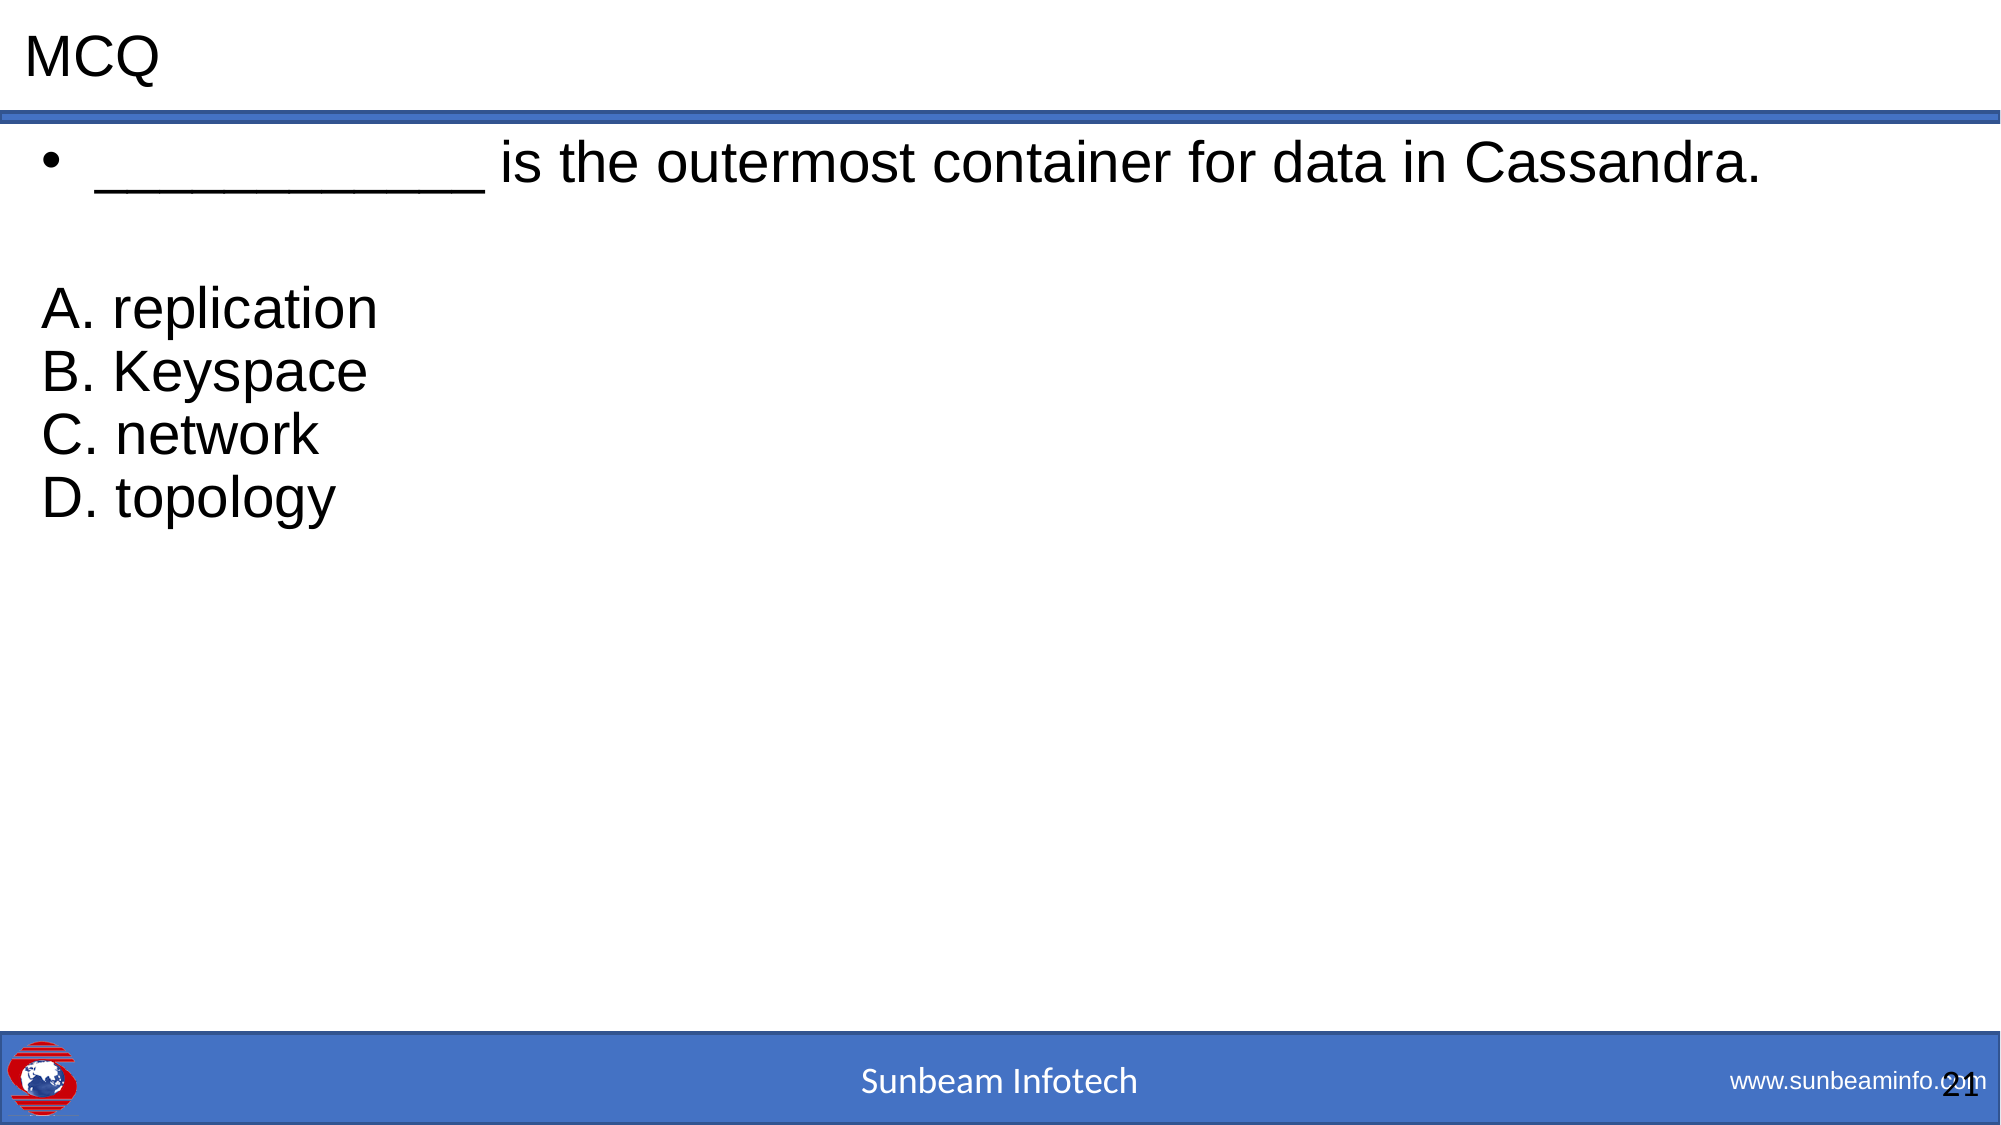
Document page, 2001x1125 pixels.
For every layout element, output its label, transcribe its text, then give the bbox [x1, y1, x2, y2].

text_box [63, 218, 1952, 323]
title MCQ [4, 5, 1993, 112]
slide_number 1 [1879, 1038, 2000, 1125]
list ____________ is the outermost container for data in Cassandra. A. replication B. Keyspace C. network D. topology [21, 111, 1981, 1001]
picture [1, 1036, 82, 1116]
